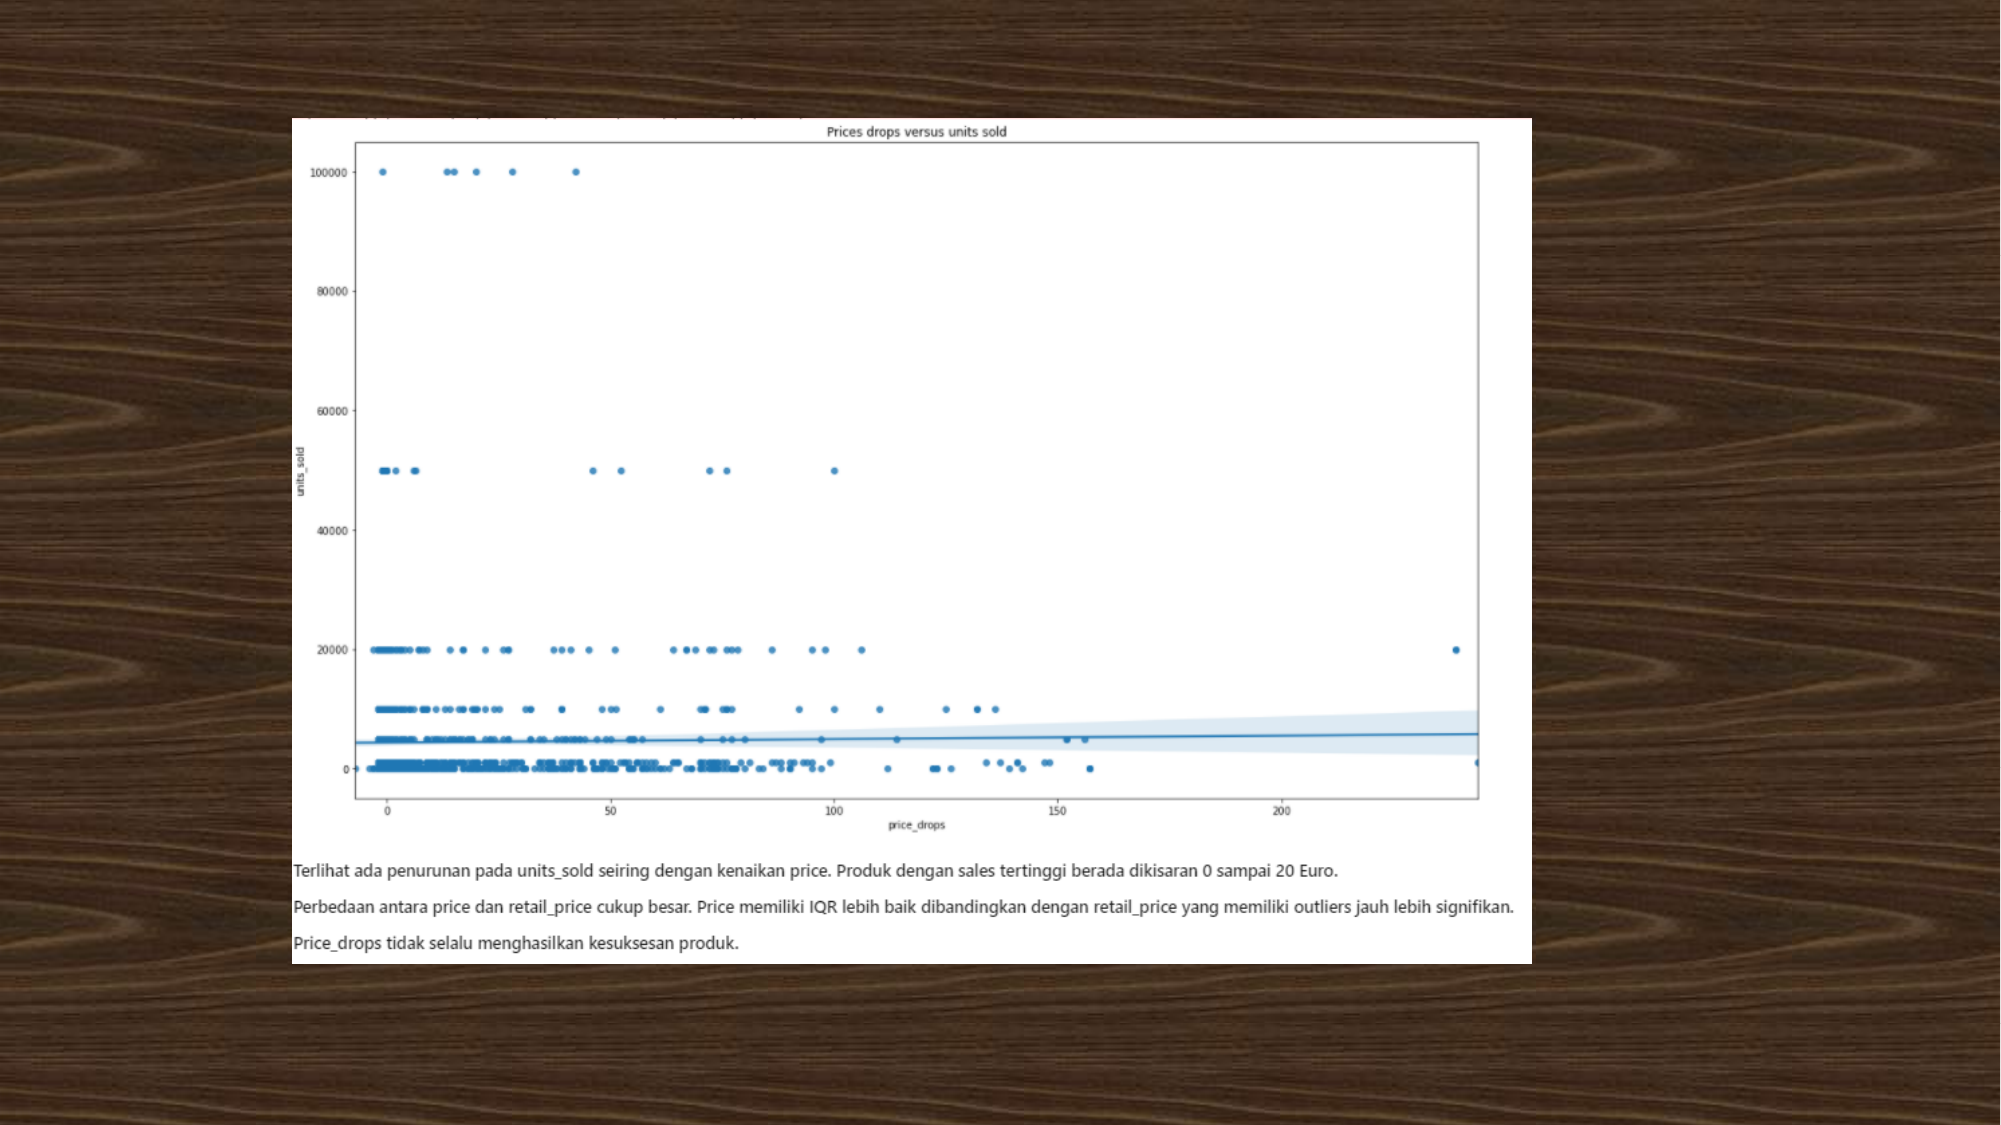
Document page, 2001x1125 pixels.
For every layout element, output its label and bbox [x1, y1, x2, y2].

picture [0, 0, 2001, 1125]
list [292, 118, 1532, 964]
